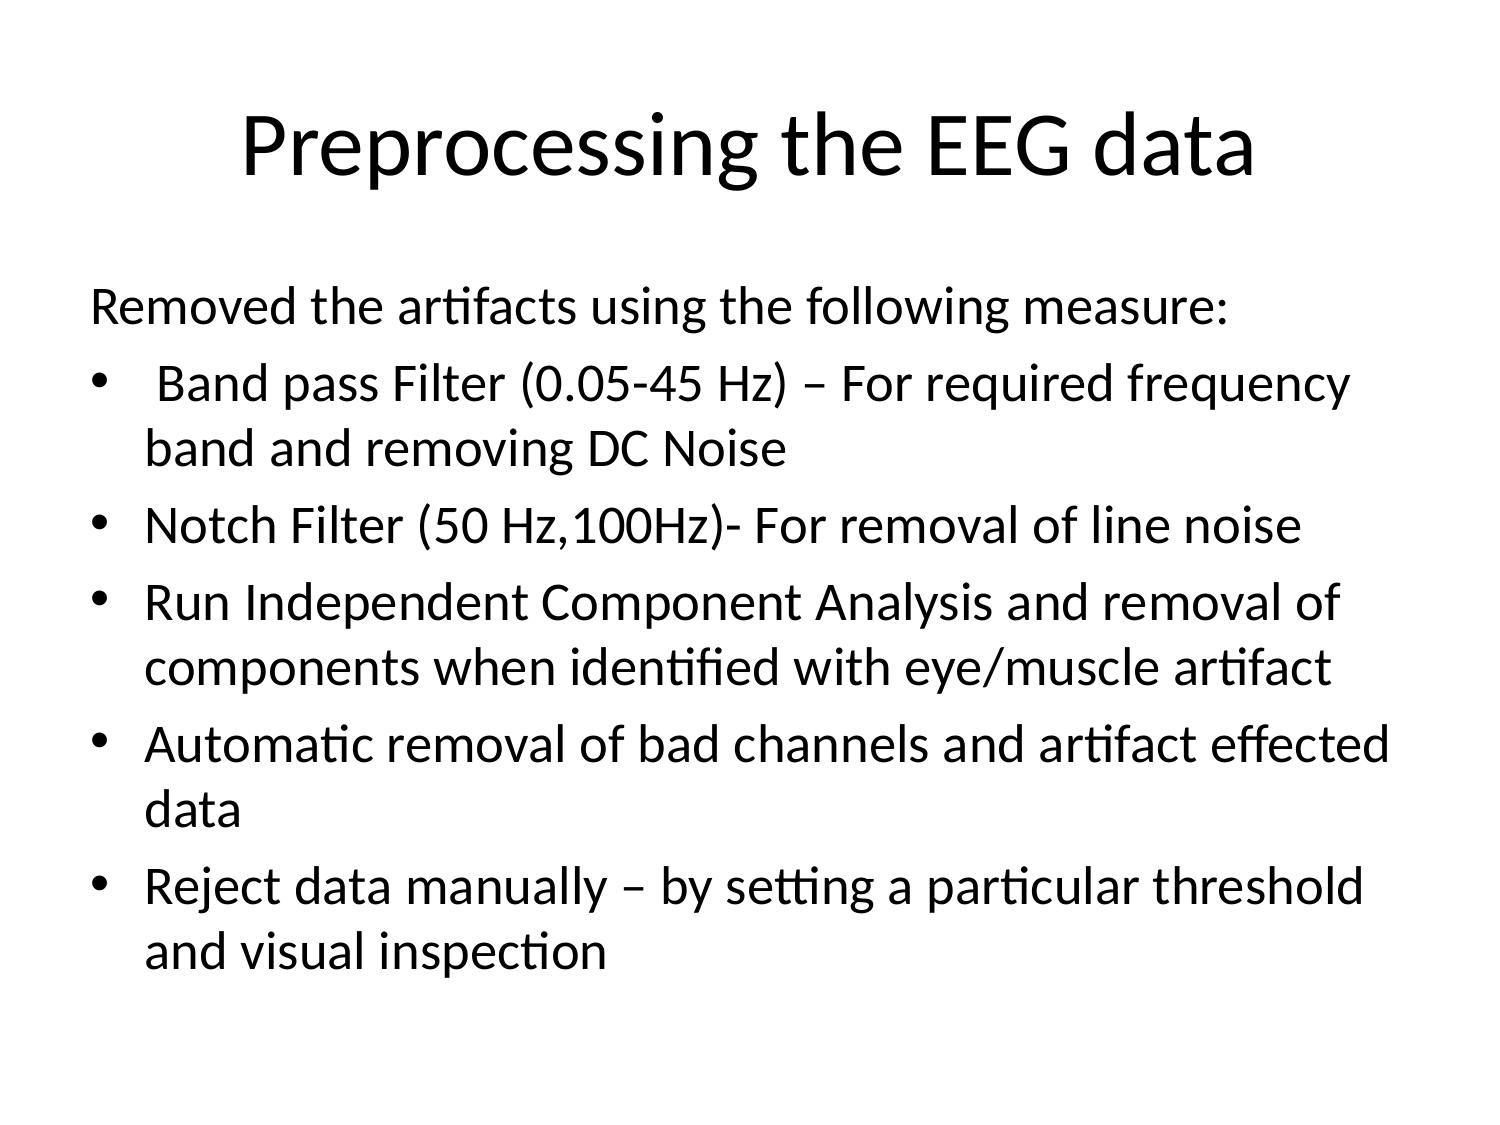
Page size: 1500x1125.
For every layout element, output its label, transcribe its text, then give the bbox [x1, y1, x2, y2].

list Removed the artifacts using the following measure: Band pass Filter (0.05-45 Hz) – For required frequency band and removing DC Noise Notch Filter (50 Hz,100Hz)- For removal of line noise Run Independent Component Analysis and removal of components when identified with eye/muscle artifact Automatic removal of bad channels and artifact effected data Reject data manually – by setting a particular threshold and visual inspection [75, 262, 1425, 1005]
title Preprocessing the EEG data [75, 37, 1425, 241]
